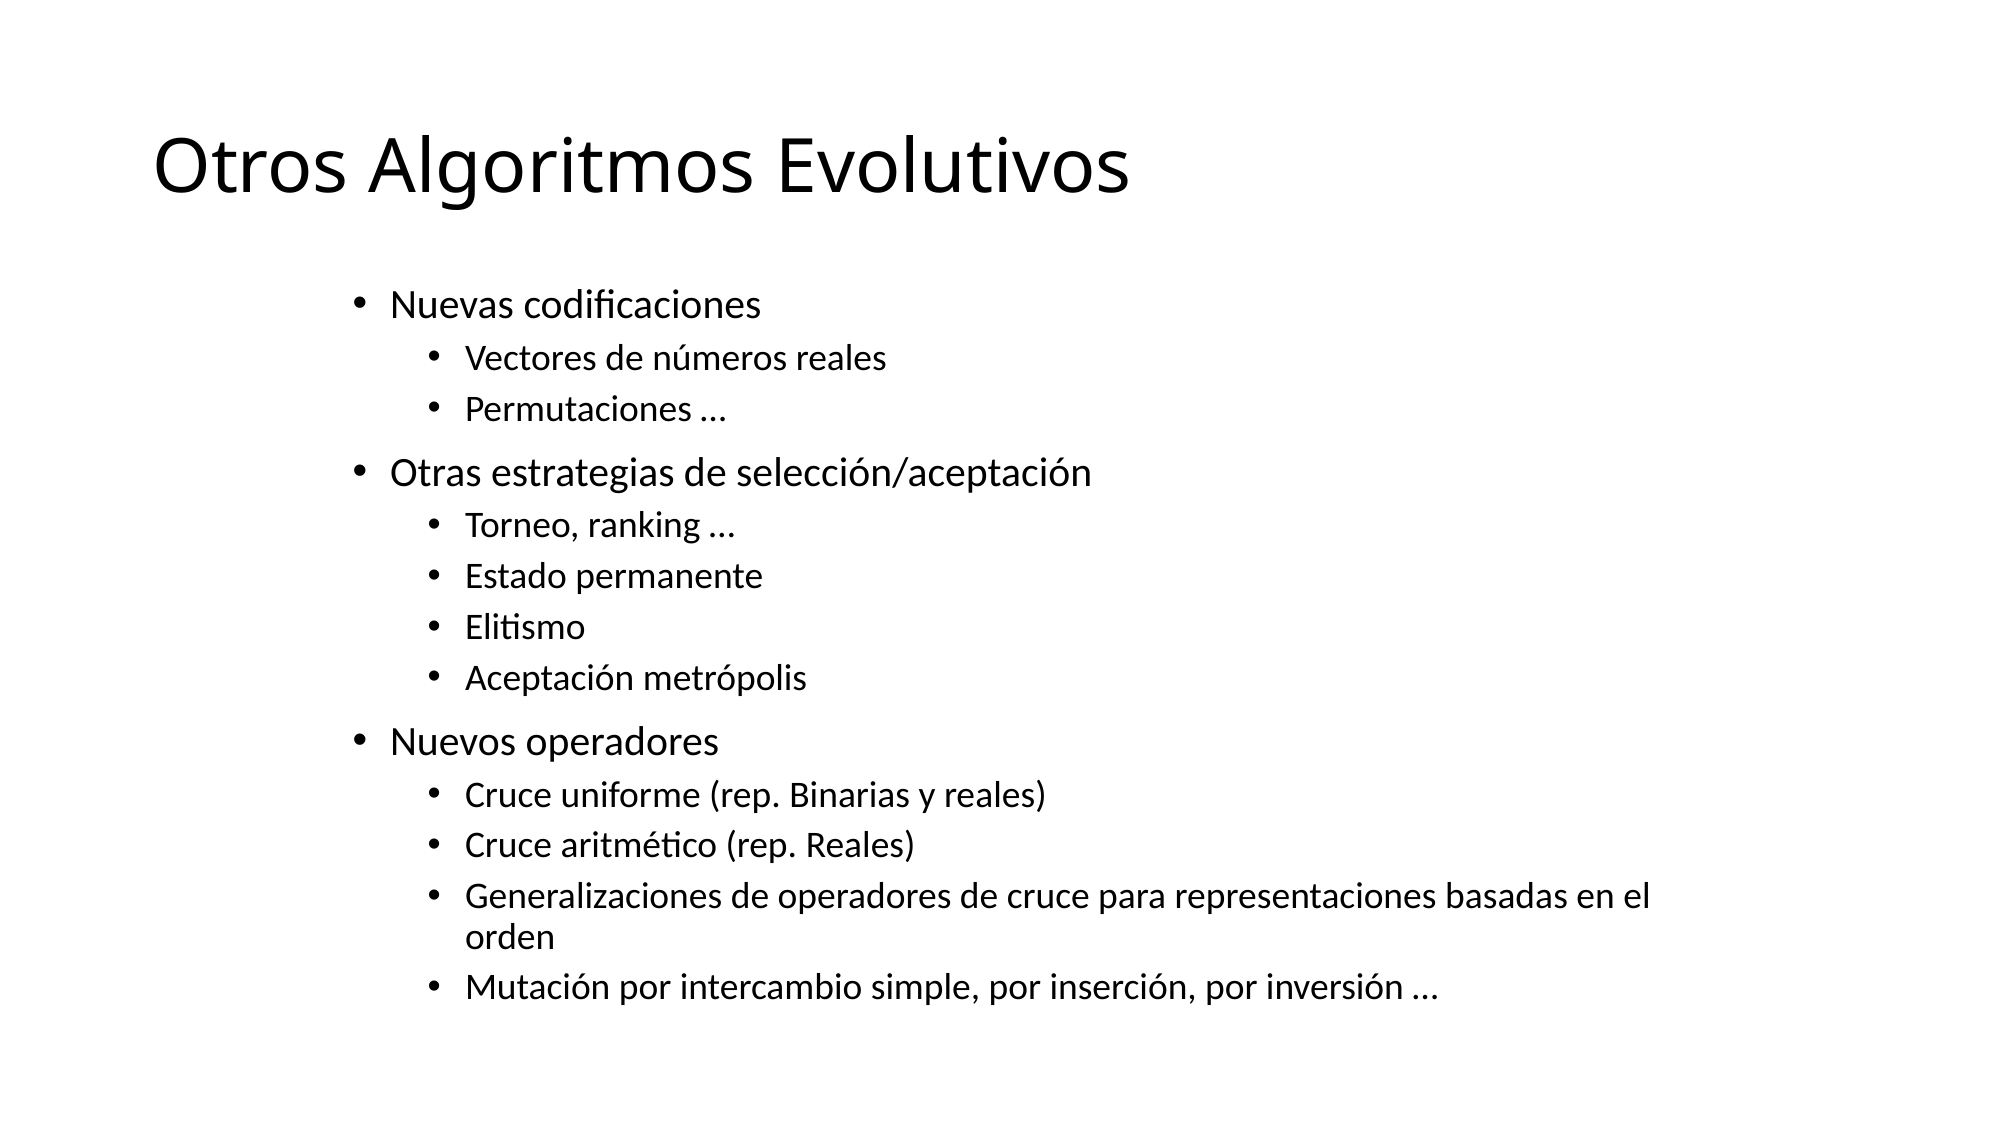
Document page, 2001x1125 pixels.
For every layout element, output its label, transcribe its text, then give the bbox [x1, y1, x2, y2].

list Nuevas codificaciones Vectores de números reales Permutaciones … Otras estrategias de selección/aceptación Torneo, ranking … Estado permanente Elitismo Aceptación metrópolis Nuevos operadores Cruce uniforme (rep. Binarias y reales) Cruce aritmético (rep. Reales) Generalizaciones de operadores de cruce para representaciones basadas en el orden Mutación por intercambio simple, por inserción, por inversión … [337, 275, 1674, 1024]
title Otros Algoritmos Evolutivos [137, 59, 1863, 278]
